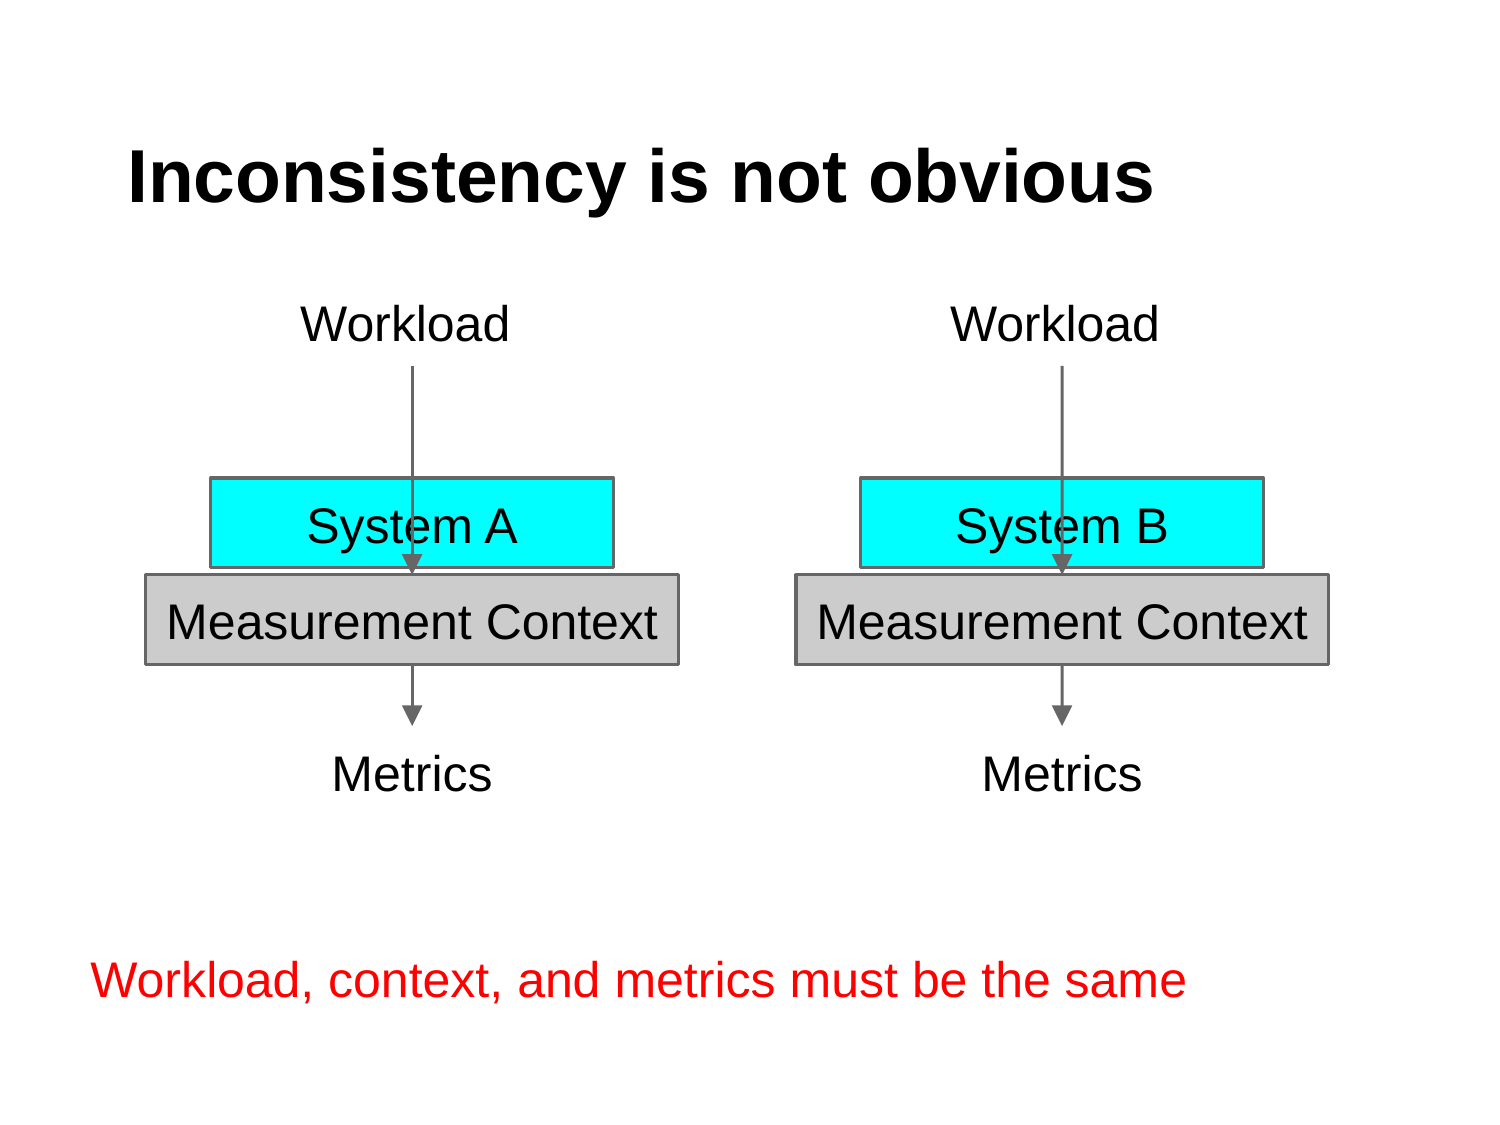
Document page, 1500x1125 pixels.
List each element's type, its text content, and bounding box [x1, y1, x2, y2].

text_box Workload [935, 275, 1190, 366]
text_box System A [414, 478, 614, 568]
text_box Workload, context, and metrics must be the same [75, 932, 1409, 1023]
text_box System A [210, 478, 411, 568]
text_box Measurement Context [145, 574, 679, 665]
text_box System B [860, 478, 1060, 568]
text_box Metrics [935, 725, 1190, 816]
text_box Metrics [285, 725, 540, 816]
title Inconsistency is not obvious [75, 14, 1425, 233]
text_box Workload [285, 275, 540, 366]
text_box System B [1064, 478, 1264, 568]
text_box Measurement Context [795, 574, 1329, 665]
